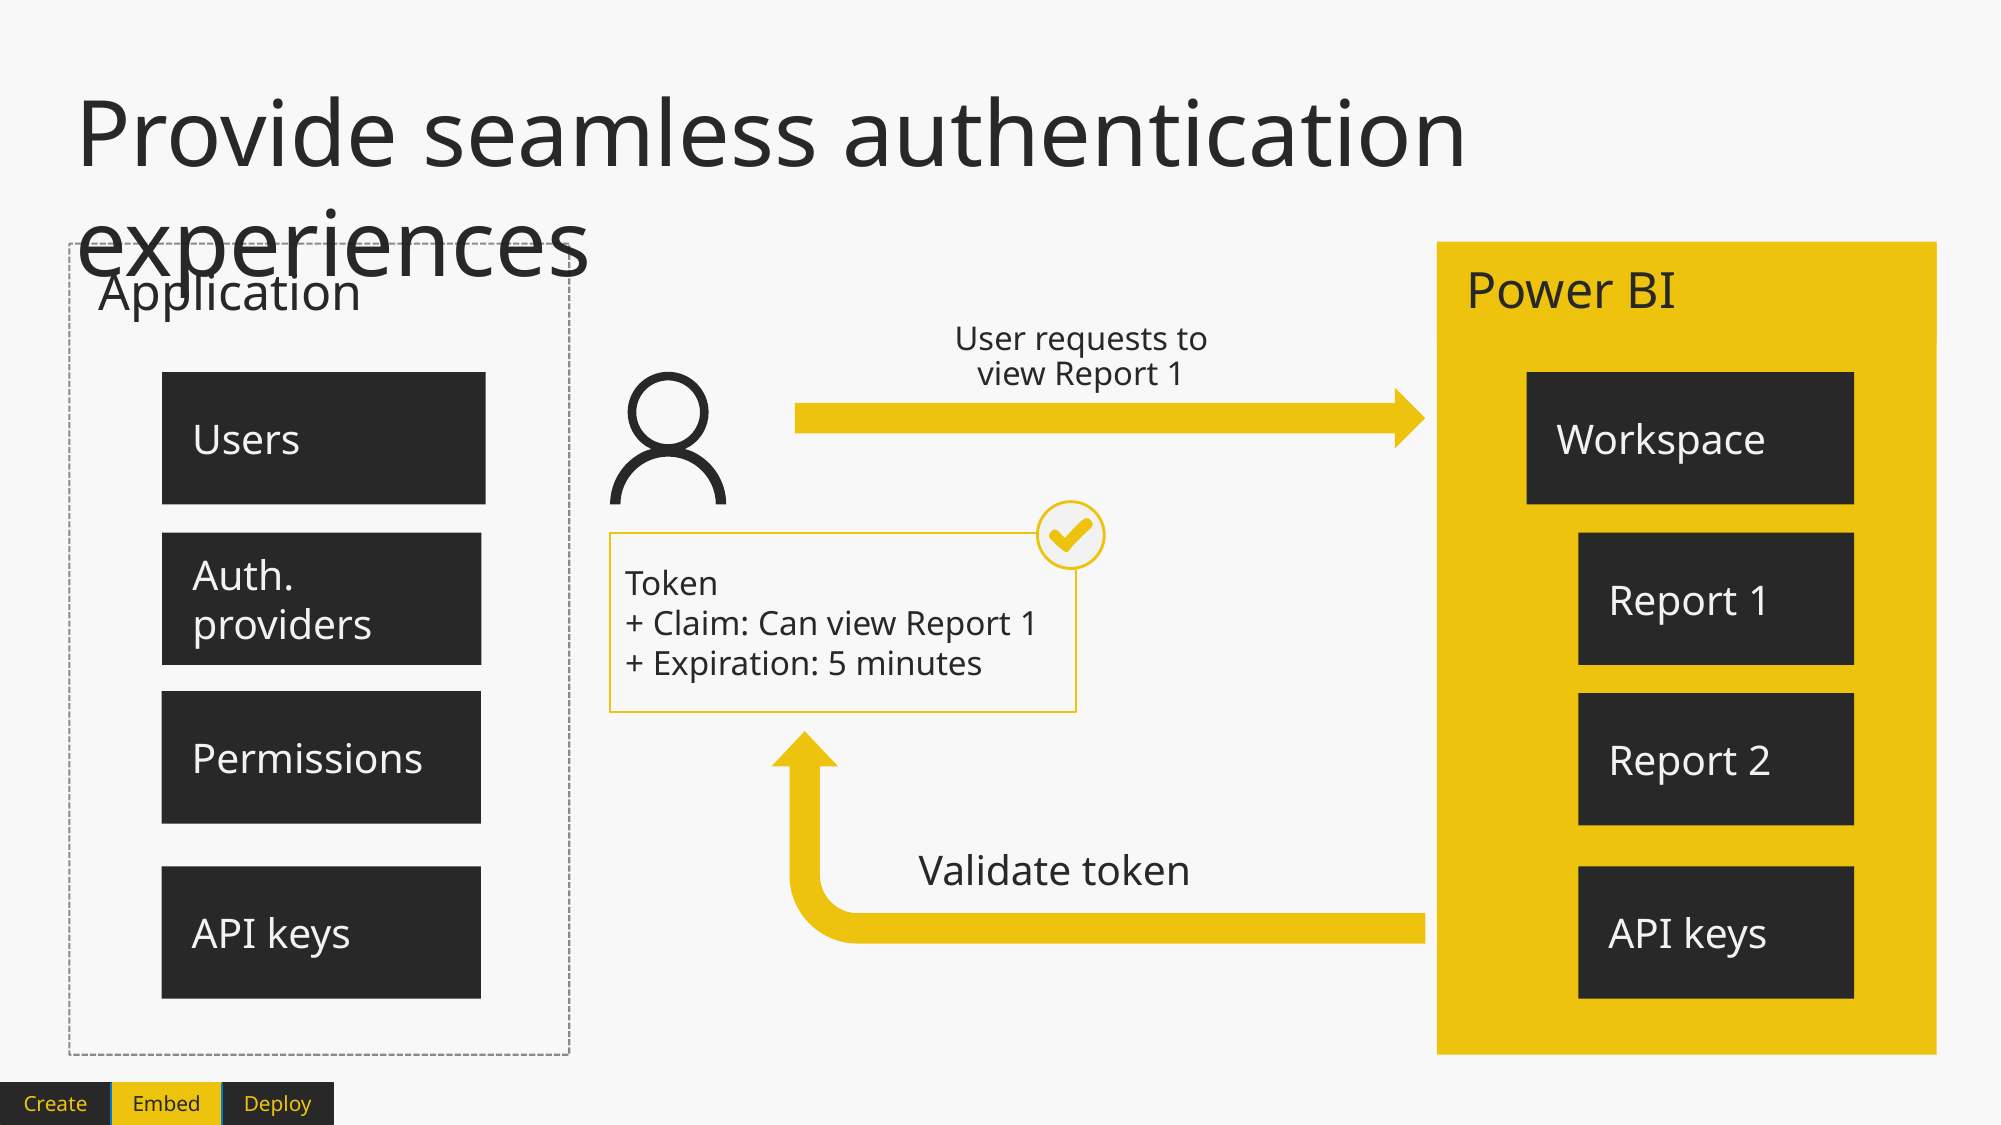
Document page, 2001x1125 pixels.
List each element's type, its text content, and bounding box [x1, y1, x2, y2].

text_box API keys [1578, 866, 1855, 1000]
text_box Validate token [903, 834, 1233, 909]
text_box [1035, 499, 1106, 571]
text_box Workspace [1526, 371, 1855, 505]
text_box Report 2 [1578, 692, 1855, 826]
text_box [69, 243, 570, 1056]
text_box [0, 1082, 334, 1125]
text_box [794, 306, 1426, 449]
text_box Token + Claim: Can view Report 1 + Expiration: 5 minutes [609, 532, 1077, 713]
text_box Provide seamless authentication experiences [0, 0, 2000, 259]
text_box Report 1 [1578, 532, 1855, 666]
text_box [609, 370, 728, 506]
text_box [770, 730, 1427, 945]
text_box [1436, 343, 1937, 1056]
text_box Power BI [1436, 259, 1937, 343]
